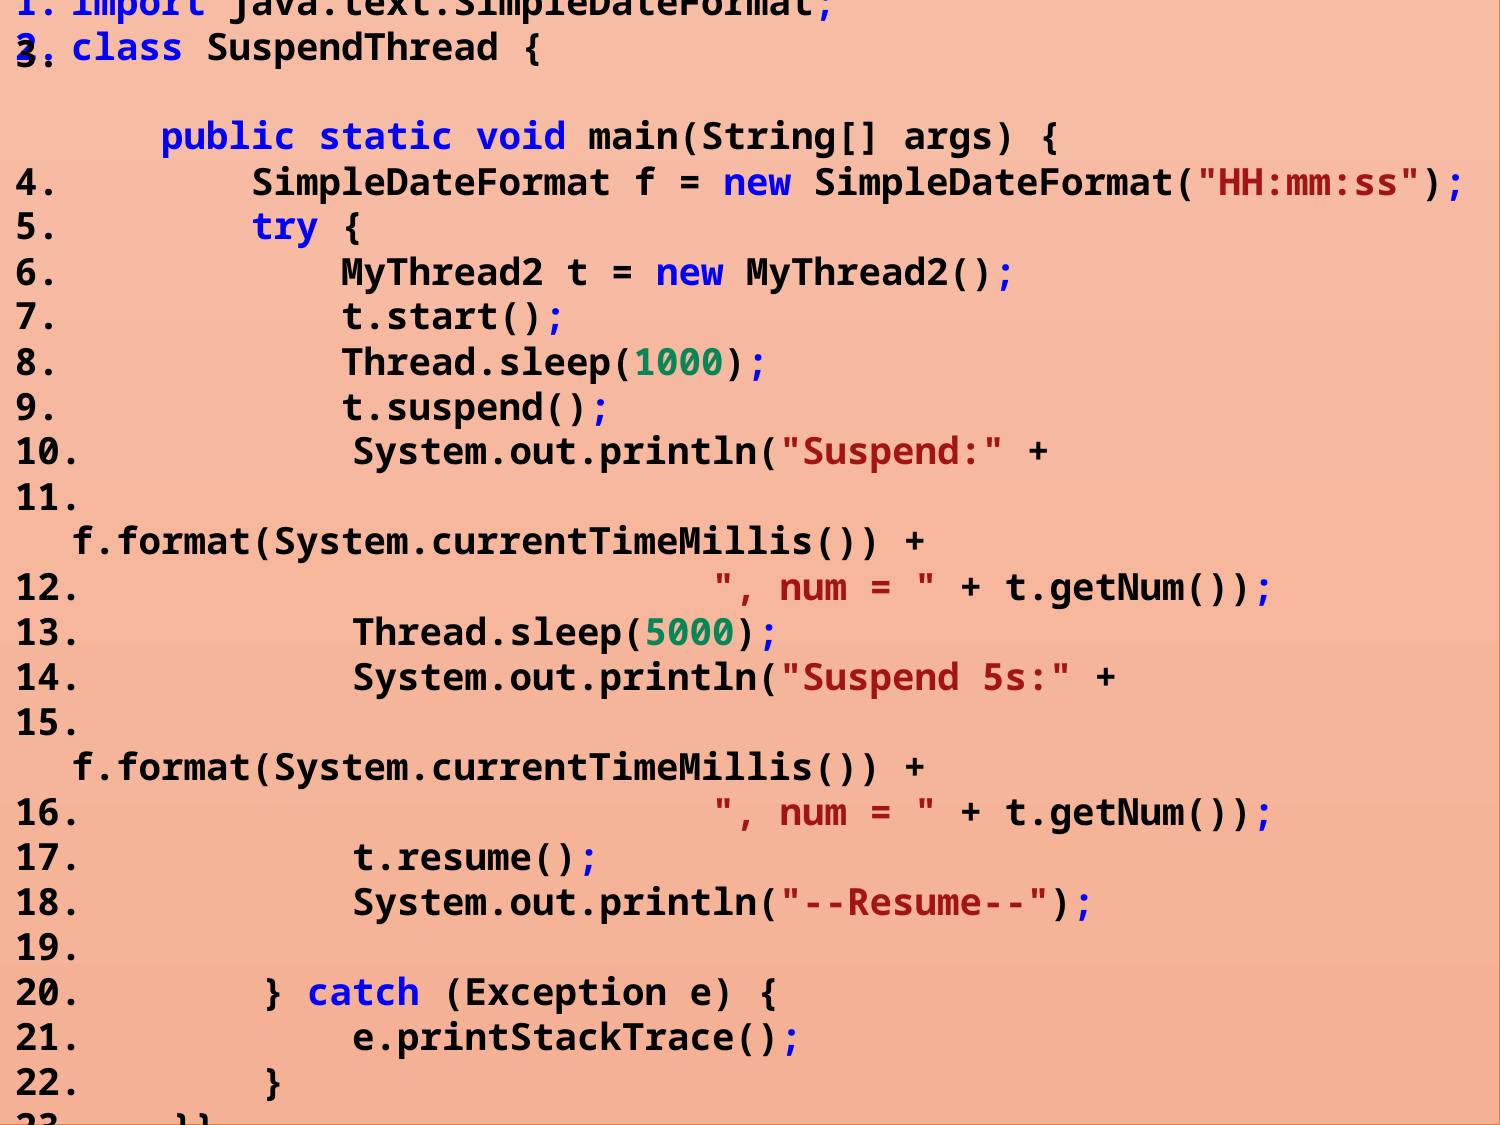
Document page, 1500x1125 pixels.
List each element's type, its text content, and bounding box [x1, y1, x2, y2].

text_box import java.text.SimpleDateFormat; class SuspendThread { public static void main(String[] args) { SimpleDateFormat f = new SimpleDateFormat("HH:mm:ss"); try { MyThread2 t = new MyThread2(); t.start(); Thread.sleep(1000); t.suspend(); System.out.println("Suspend:" + f.format(System.currentTimeMillis()) + ", num = " + t.getNum()); Thread.sleep(5000); System.out.println("Suspend 5s:" + f.format(System.currentTimeMillis()) + ", num = " + t.getNum()); t.resume(); System.out.println("--Resume--"); } catch (Exception e) { e.printStackTrace(); } }} [0, 0, 1500, 1125]
